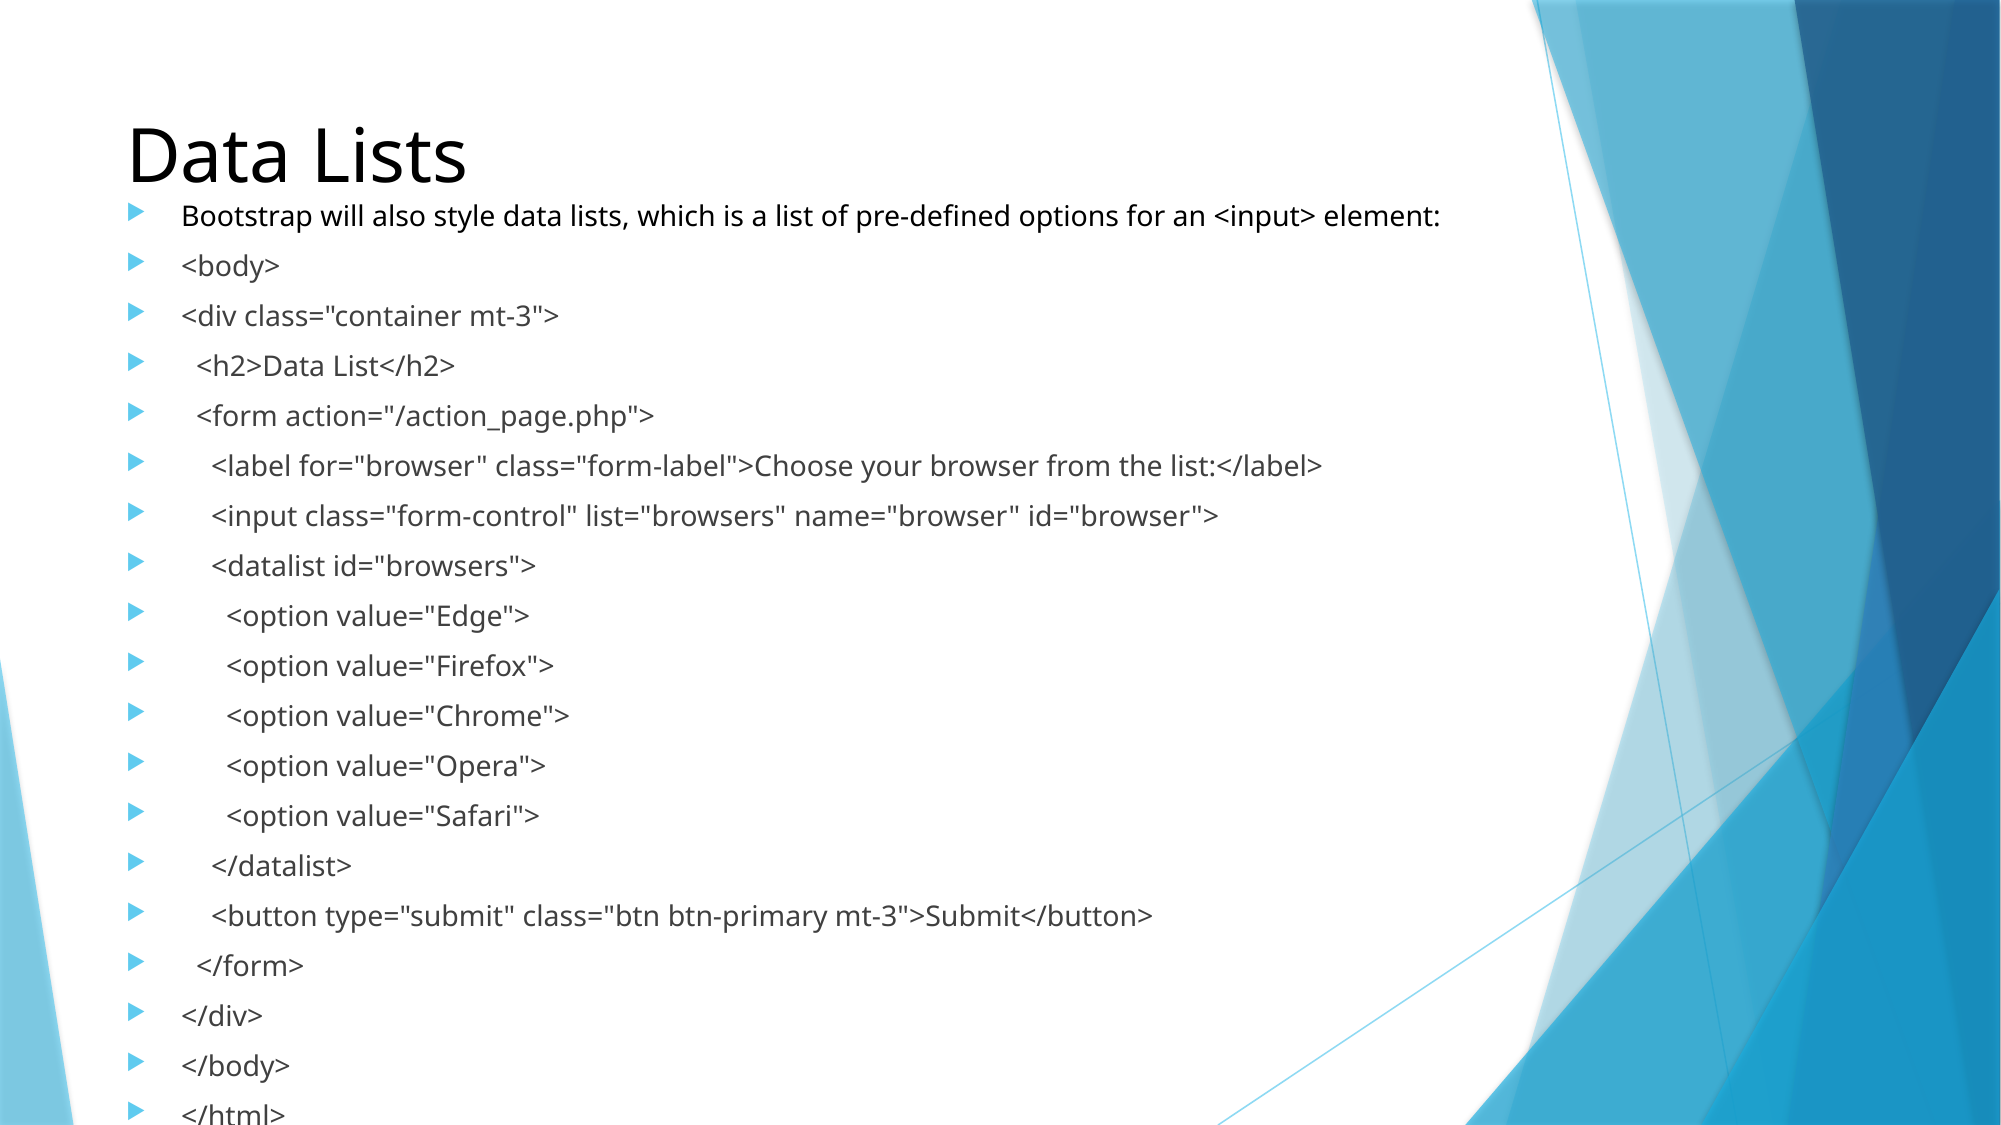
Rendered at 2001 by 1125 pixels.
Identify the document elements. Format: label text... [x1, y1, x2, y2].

list Bootstrap will also style data lists, which is a list of pre-defined options for an <input> element: <body> <div class="container mt-3"> <h2>Data List</h2> <form action="/action_page.php"> <label for="browser" class="form-label">Choose your browser from the list:</label> <input class="form-control" list="browsers" name="browser" id="browser"> <datalist id="browsers"> <option value="Edge"> <option value="Firefox"> <option value="Chrome"> <option value="Opera"> <option value="Safari"> </datalist> <button type="submit" class="btn btn-primary mt-3">Submit</button> </form> </div> </body> </html> [111, 190, 1550, 1125]
title Data Lists [111, 99, 1522, 190]
